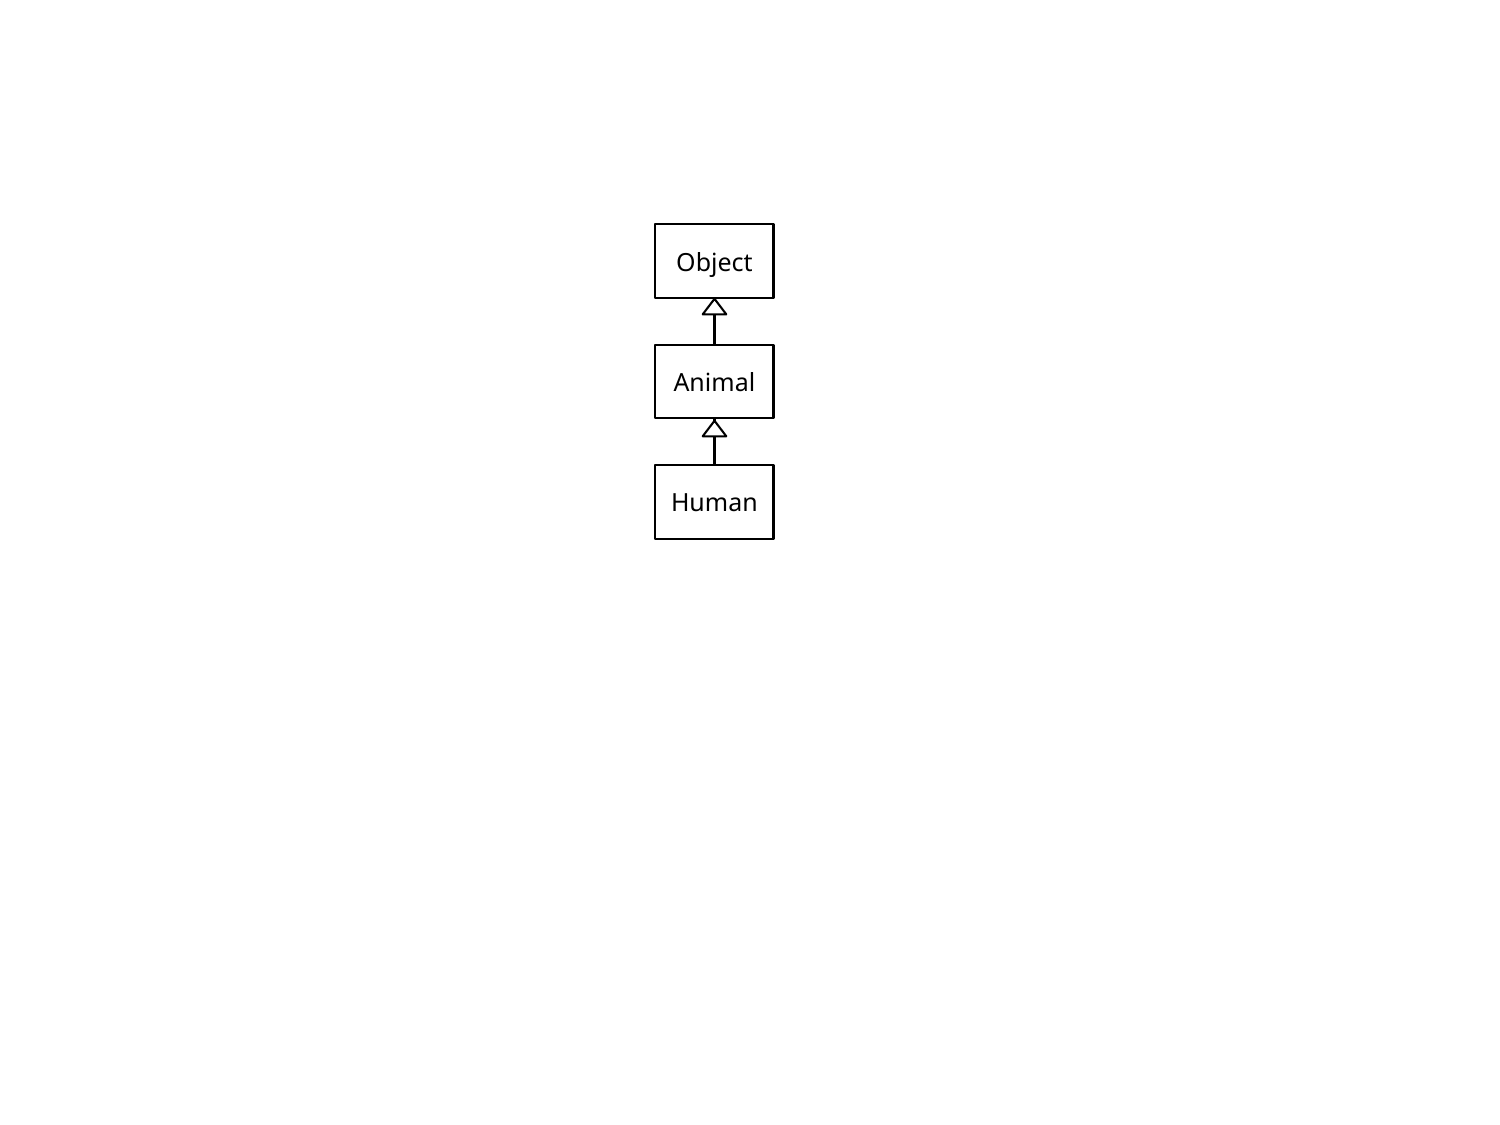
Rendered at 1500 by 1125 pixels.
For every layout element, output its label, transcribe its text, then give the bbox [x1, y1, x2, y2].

text_box [715, 418, 729, 439]
text_box Animal [653, 343, 776, 421]
text_box [700, 296, 729, 317]
text_box Human [653, 463, 776, 541]
text_box [700, 418, 714, 439]
text_box Object [653, 222, 776, 300]
